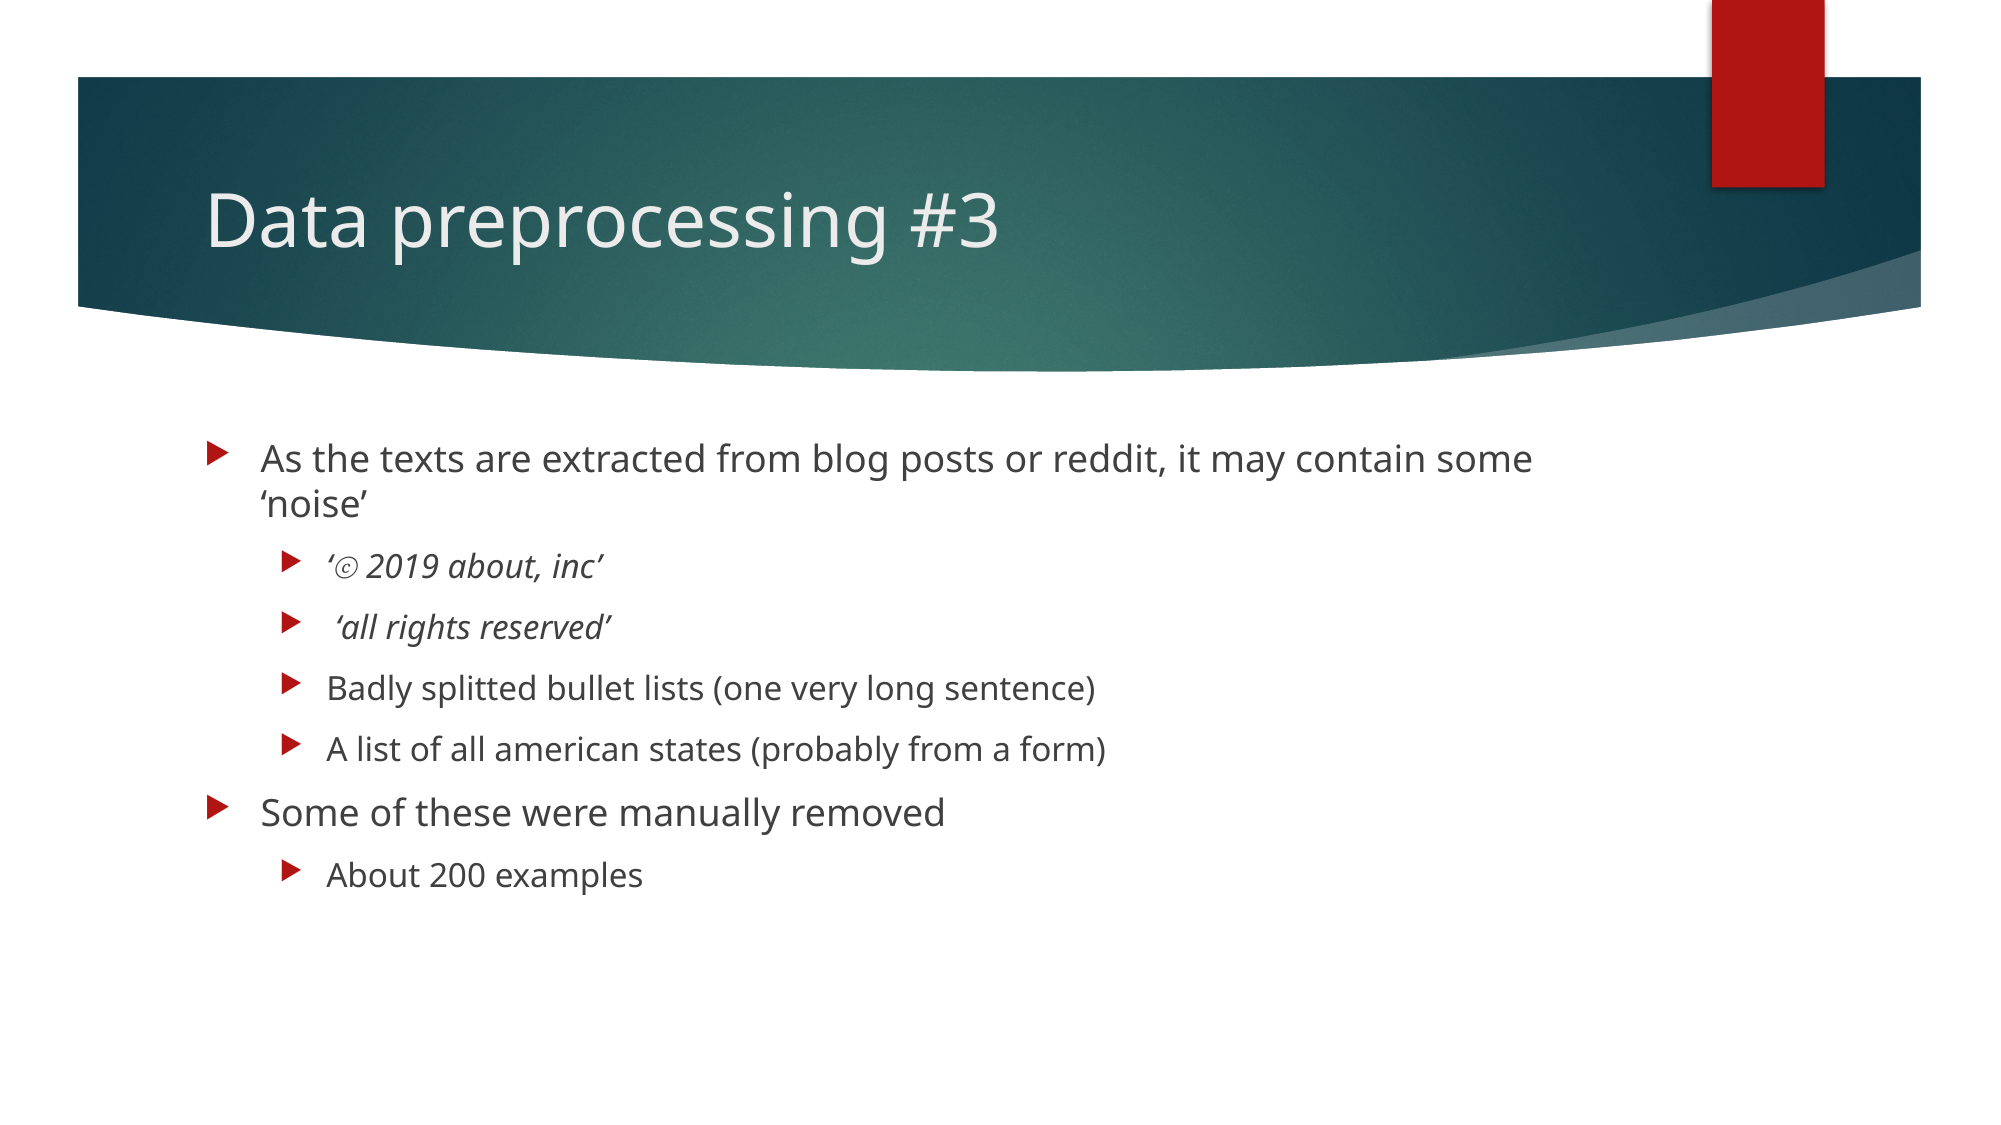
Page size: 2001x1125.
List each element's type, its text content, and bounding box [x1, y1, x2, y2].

title Data preprocessing #3 [189, 159, 1638, 276]
list As the texts are extracted from blog posts or reddit, it may contain some ‘noise’ ‘ⓒ 2019 about, inc’ ‘all rights reserved’ Badly splitted bullet lists (one very long sentence) A list of all american states (probably from a form) Some of these were manually removed About 200 examples [189, 427, 1638, 988]
